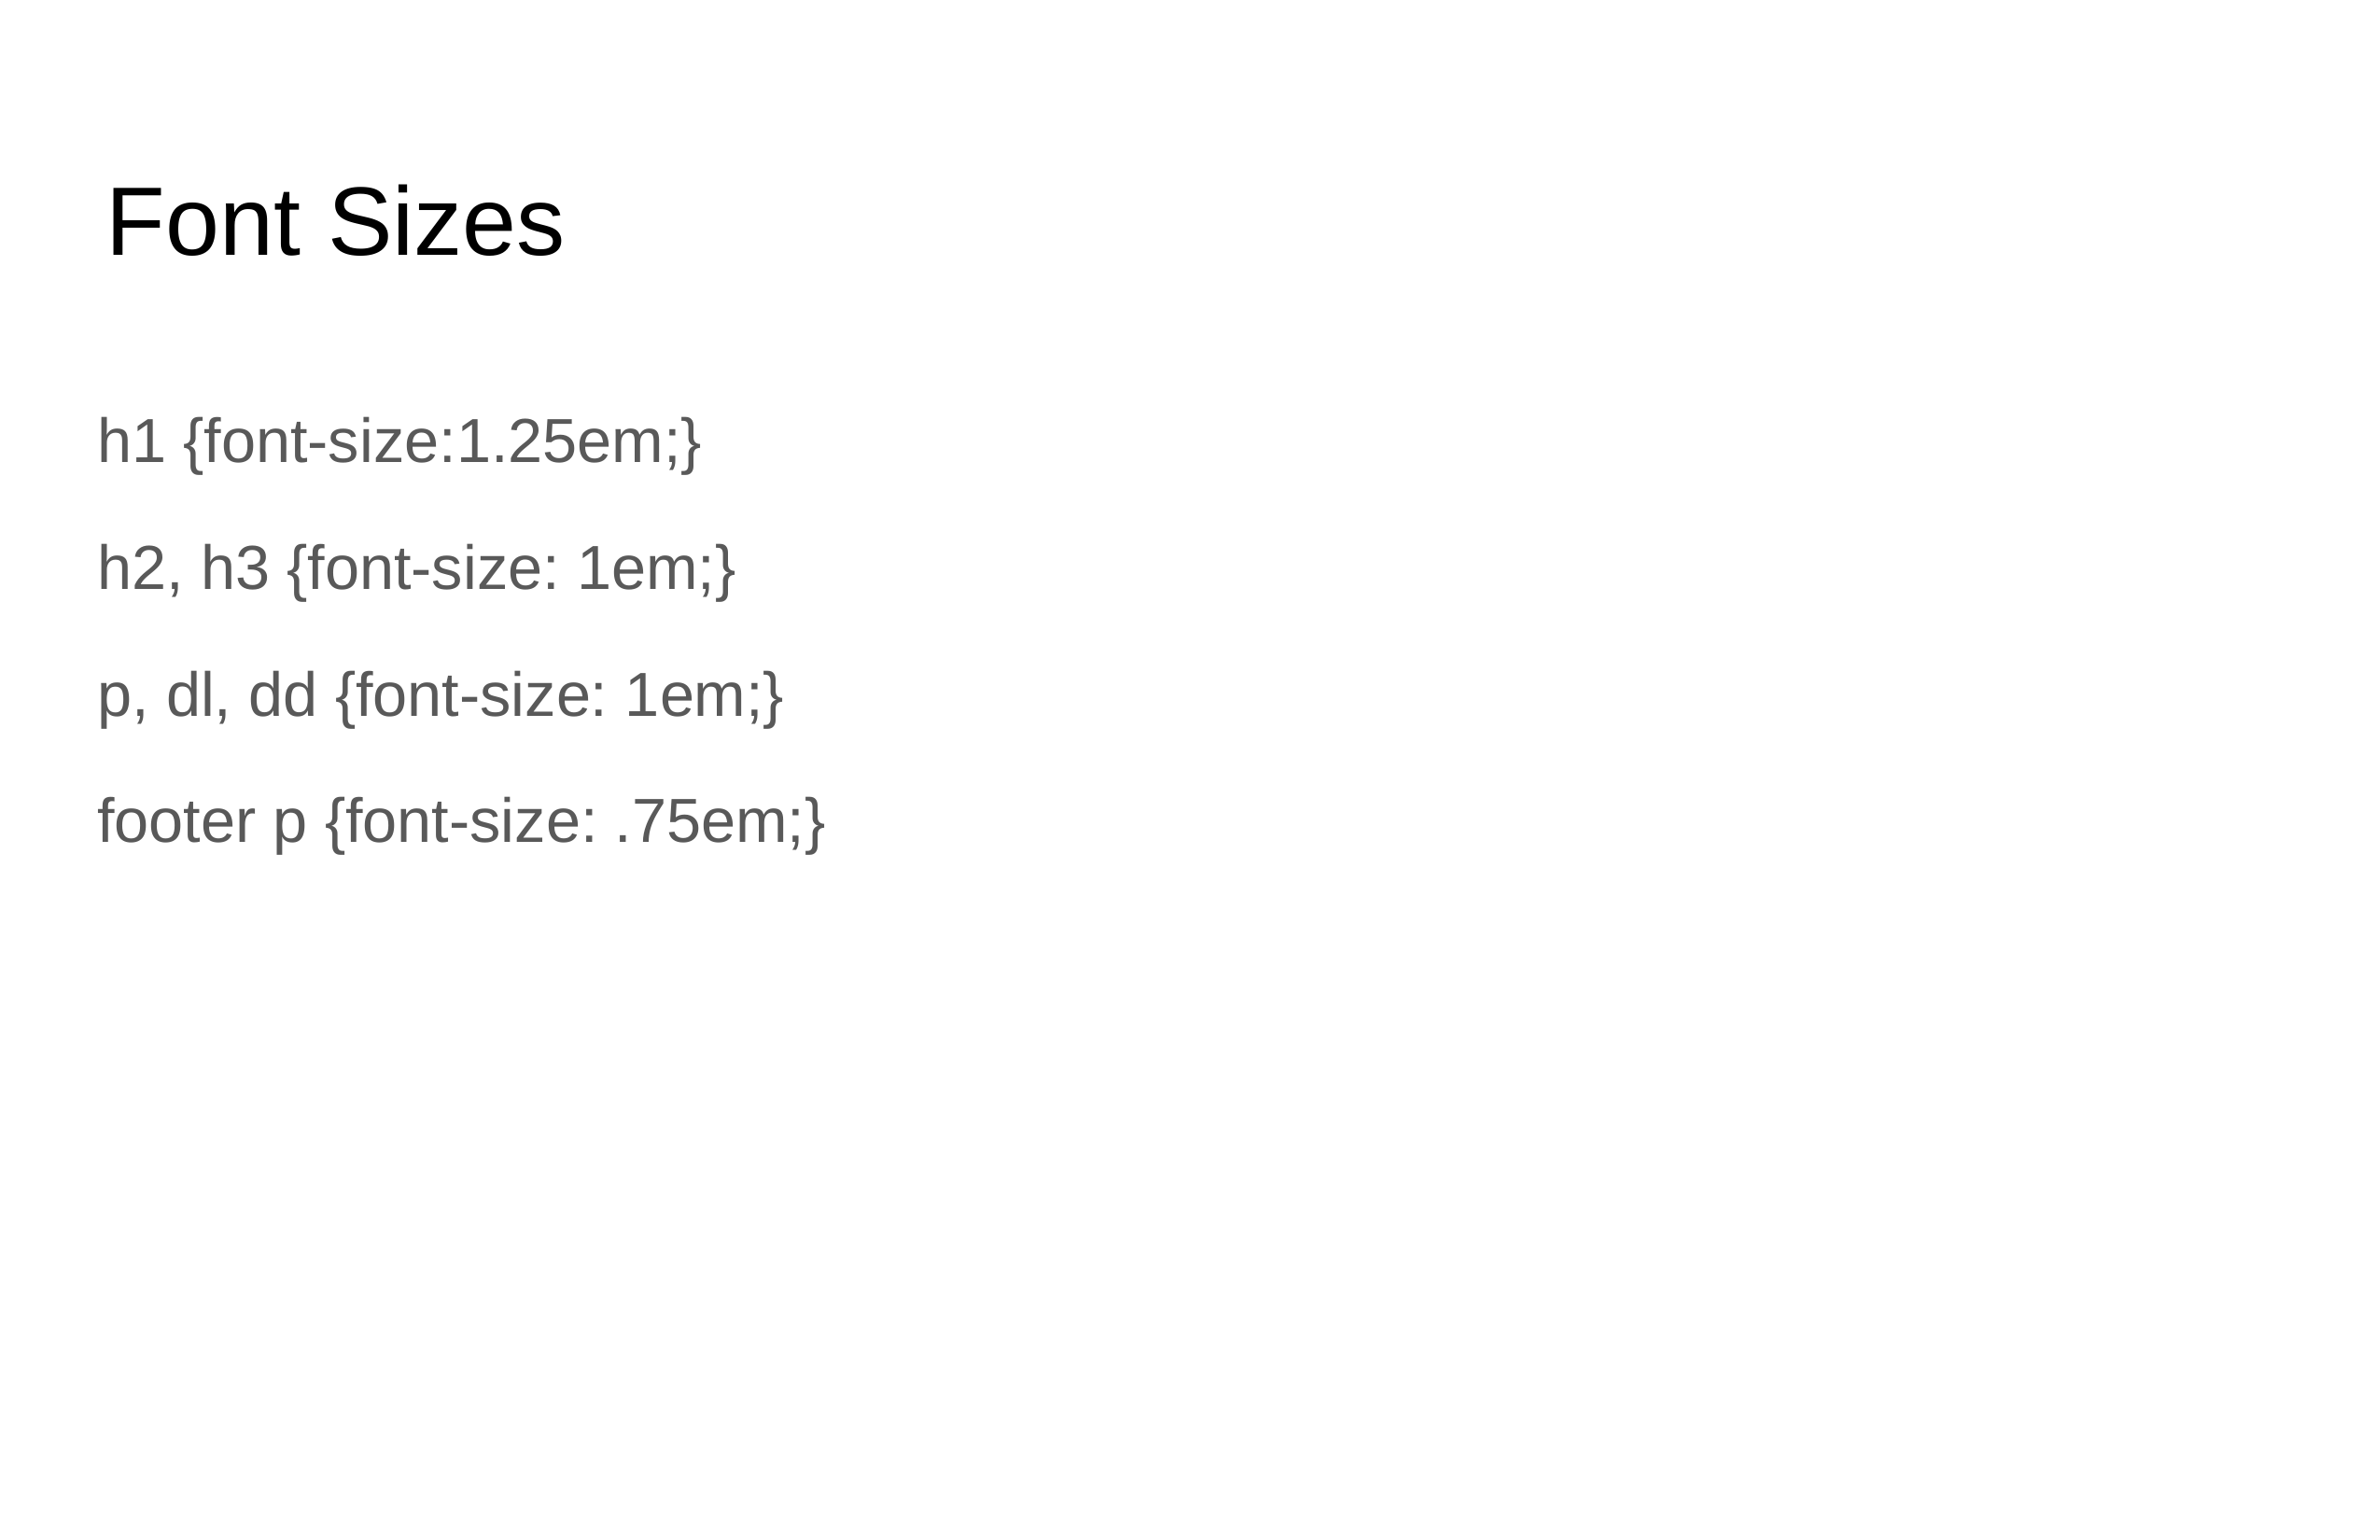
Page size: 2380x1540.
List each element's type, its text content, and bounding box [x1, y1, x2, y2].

list h1 {font-size:1.25em;} h2, h3 {font-size: 1em;} p, dl, dd {font-size: 1em;} footer p {font-size: .75em;} [72, 364, 954, 1458]
title Font Sizes [80, 133, 2300, 305]
